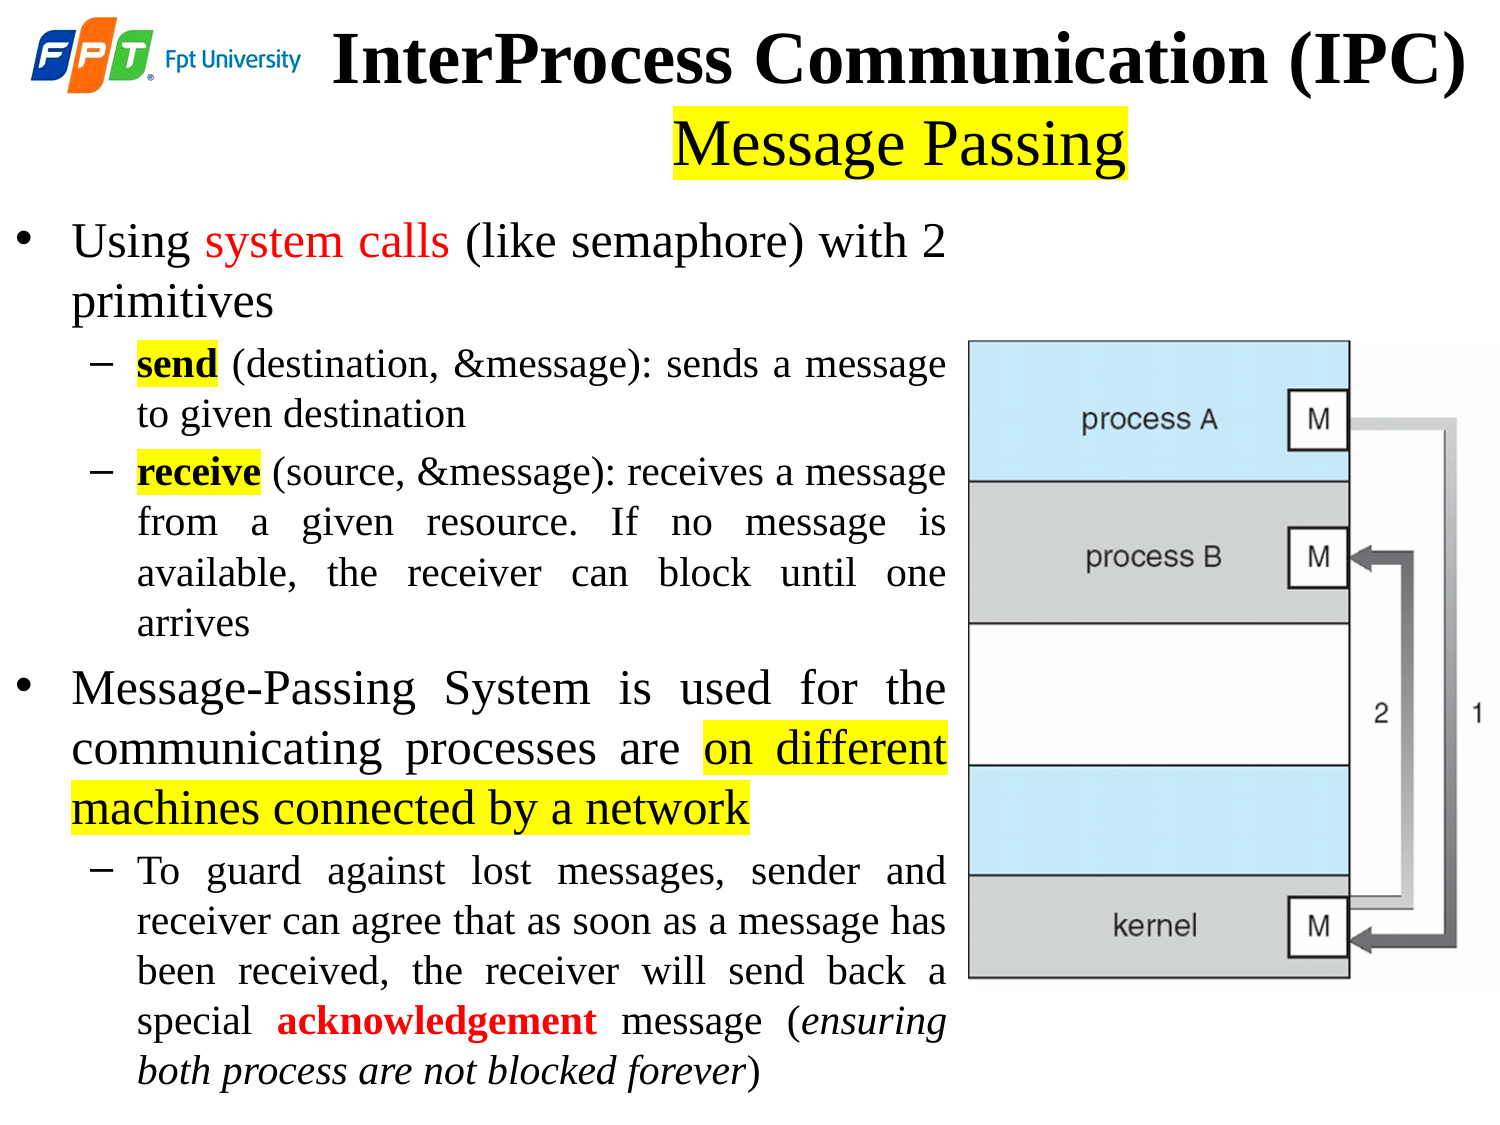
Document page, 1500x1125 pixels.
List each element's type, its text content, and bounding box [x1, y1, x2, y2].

picture [968, 337, 1500, 995]
list Using system calls (like semaphore) with 2 primitives send (destination, &message): sends a message to given destination receive (source, &message): receives a message from a given resource. If no message is available, the receiver can block until one arrives Message-Passing System is used for the communicating processes are on different machines connected by a network To guard against lost messages, sender and receiver can agree that as soon as a message has been received, the receiver will send back a special acknowledgement message (ensuring both process are not blocked forever) [0, 200, 963, 1125]
title InterProcess Communication (IPC) Message Passing [300, 0, 1500, 188]
picture [0, 0, 300, 122]
